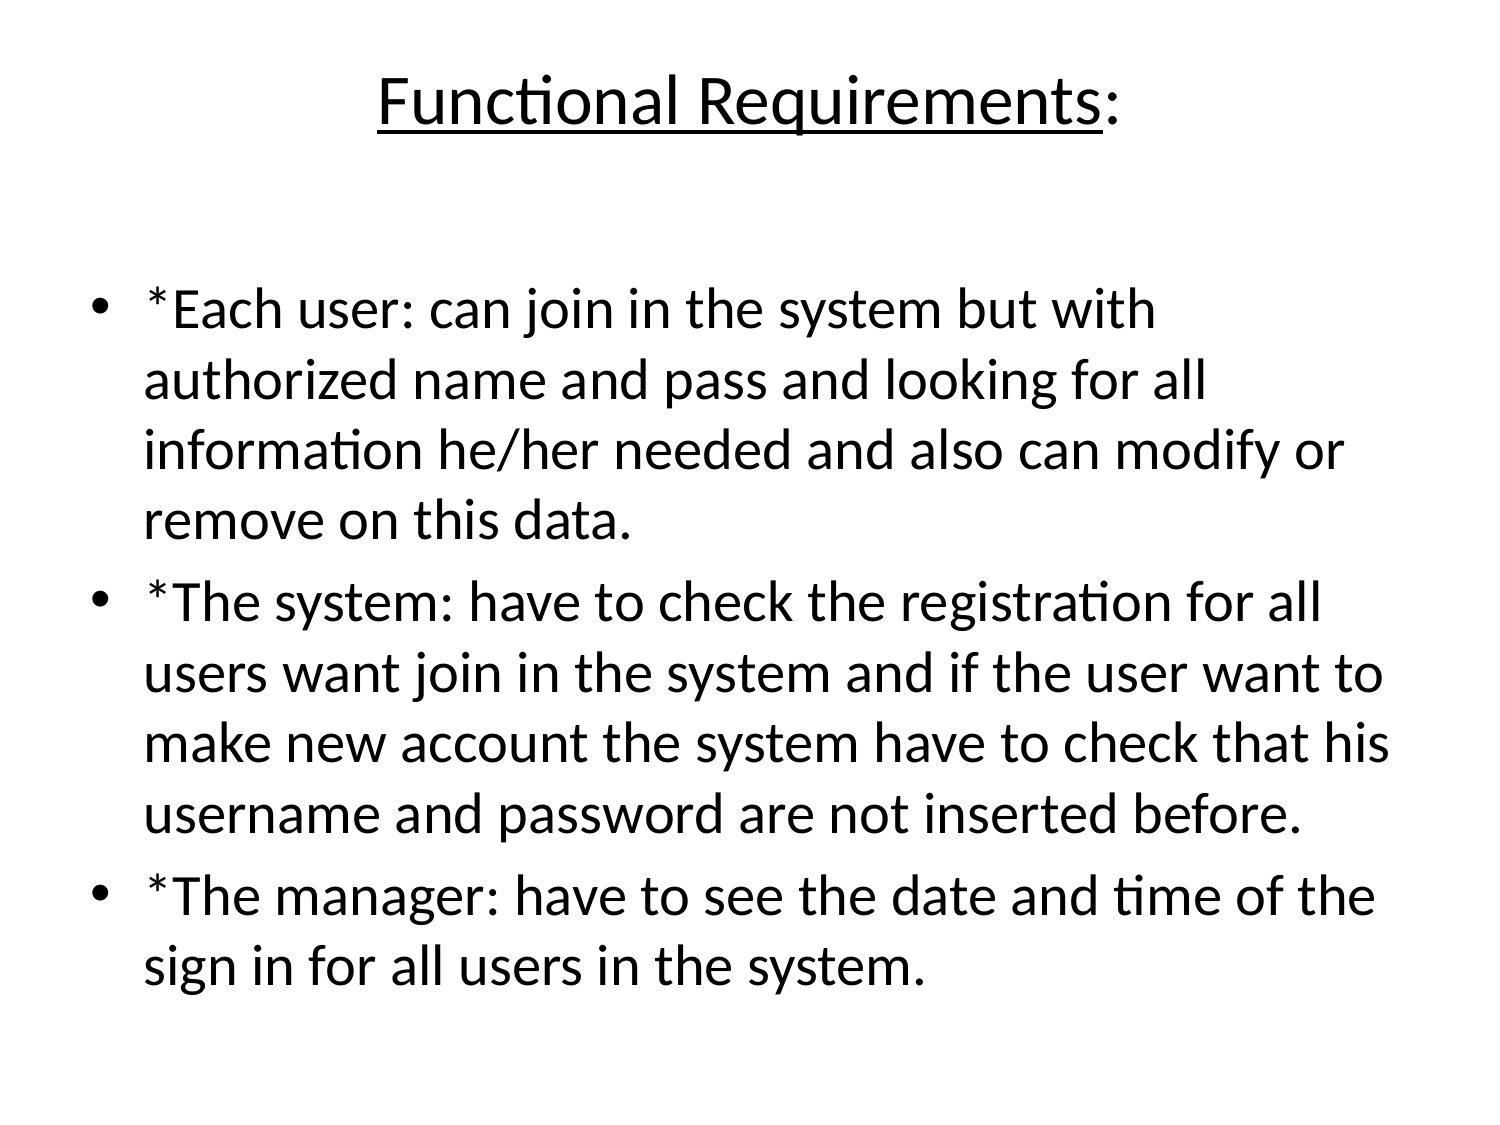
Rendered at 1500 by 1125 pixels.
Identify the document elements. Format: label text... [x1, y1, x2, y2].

list *Each user: can join in the system but with authorized name and pass and looking for all information he/her needed and also can modify or remove on this data. *The system: have to check the registration for all users want join in the system and if the user want to make new account the system have to check that his username and password are not inserted before. *The manager: have to see the date and time of the sign in for all users in the system. [75, 262, 1425, 1005]
title Functional Requirements: [75, 45, 1425, 233]
